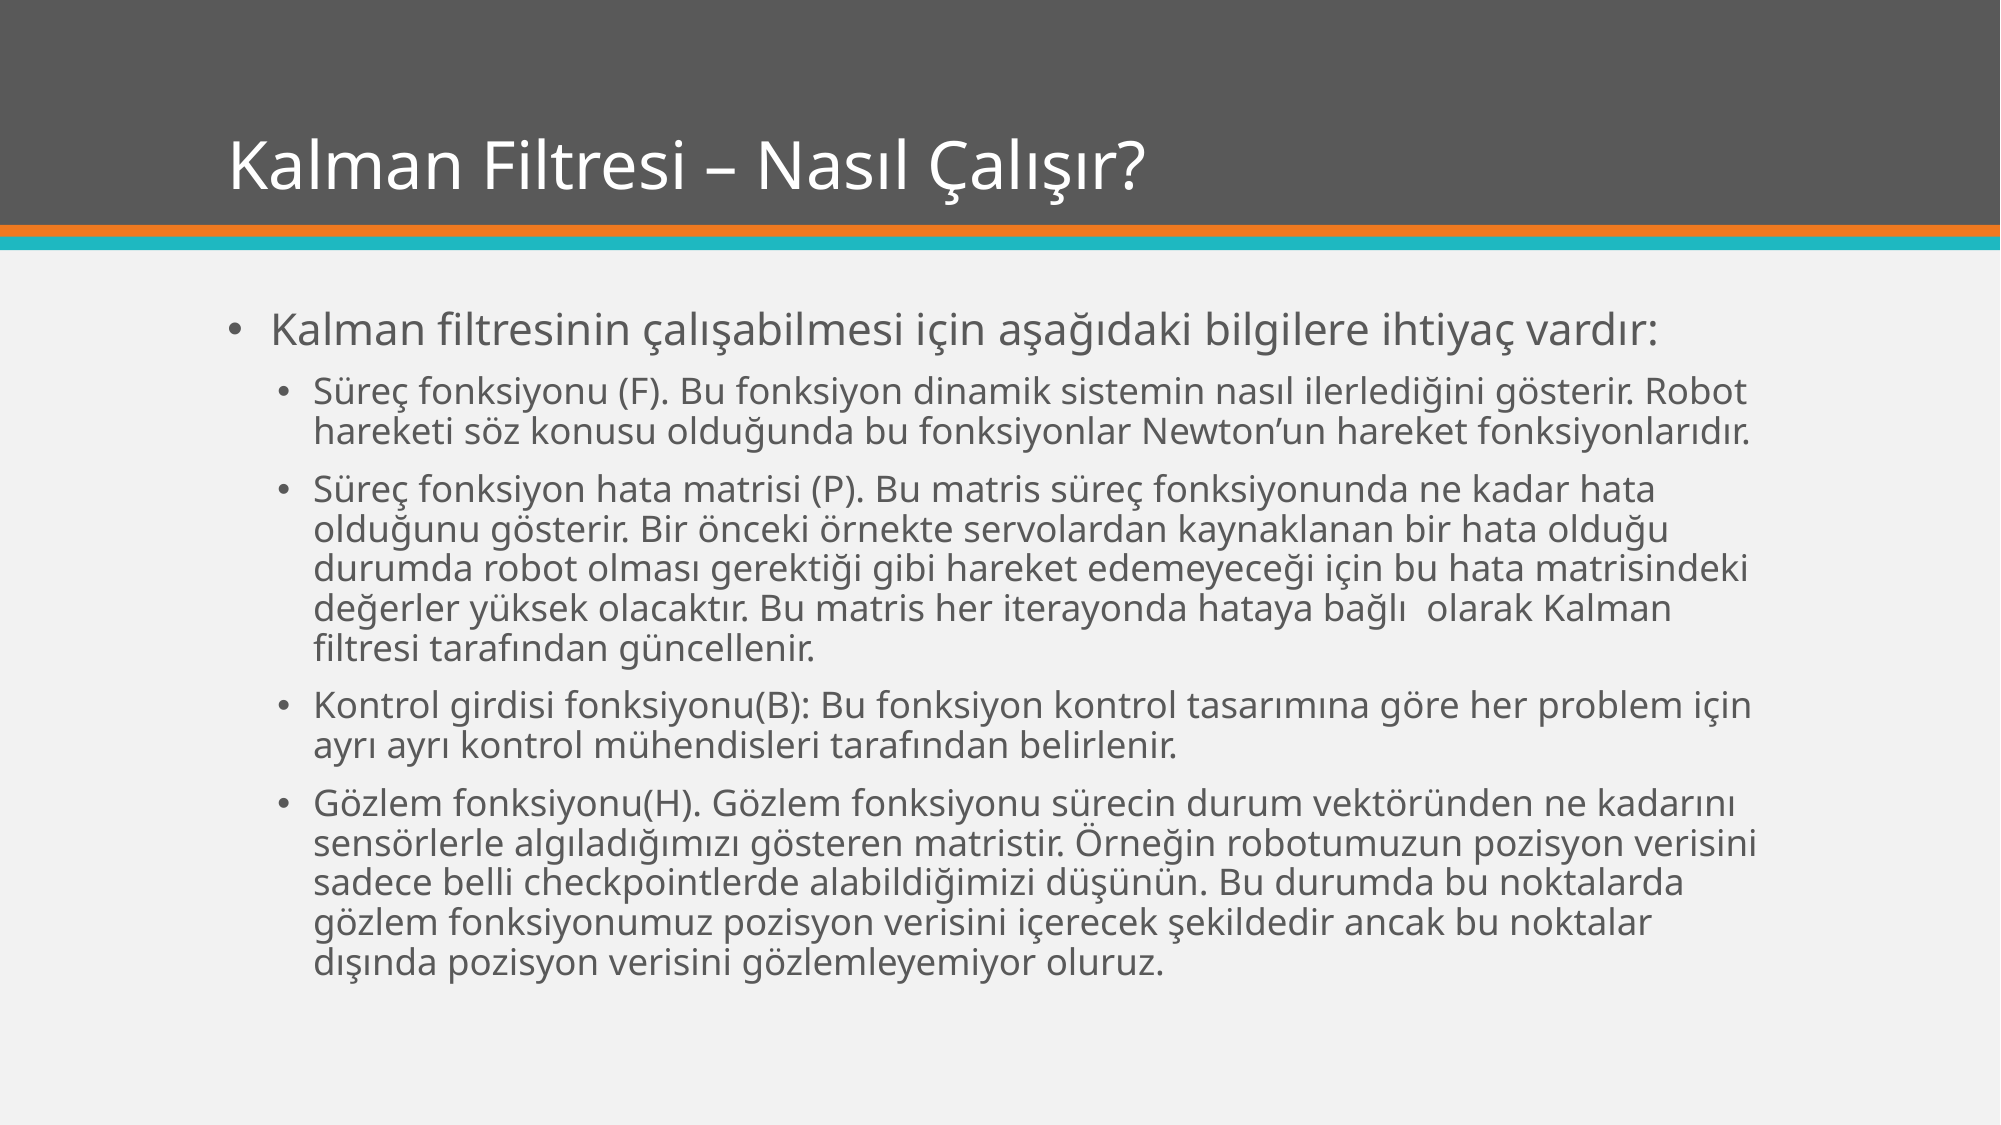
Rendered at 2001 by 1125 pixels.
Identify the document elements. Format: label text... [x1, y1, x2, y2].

title Kalman Filtresi – Nasıl Çalışır? [212, 41, 1788, 212]
list Kalman filtresinin çalışabilmesi için aşağıdaki bilgilere ihtiyaç vardır: Süreç fonksiyonu (F). Bu fonksiyon dinamik sistemin nasıl ilerlediğini gösterir. Robot hareketi söz konusu olduğunda bu fonksiyonlar Newton’un hareket fonksiyonlarıdır. Süreç fonksiyon hata matrisi (P). Bu matris süreç fonksiyonunda ne kadar hata olduğunu gösterir. Bir önceki örnekte servolardan kaynaklanan bir hata olduğu durumda robot olması gerektiği gibi hareket edemeyeceği için bu hata matrisindeki değerler yüksek olacaktır. Bu matris her iterayonda hataya bağlı olarak Kalman filtresi tarafından güncellenir. Kontrol girdisi fonksiyonu(B): Bu fonksiyon kontrol tasarımına göre her problem için ayrı ayrı kontrol mühendisleri tarafından belirlenir. Gözlem fonksiyonu(H). Gözlem fonksiyonu sürecin durum vektöründen ne kadarını sensörlerle algıladığımızı gösteren matristir. Örneğin robotumuzun pozisyon verisini sadece belli checkpointlerde alabildiğimizi düşünün. Bu durumda bu noktalarda gözlem fonksiyonumuz pozisyon verisini içerecek şekildedir ancak bu noktalar dışında pozisyon verisini gözlemleyemiyor oluruz. [212, 299, 1788, 1013]
